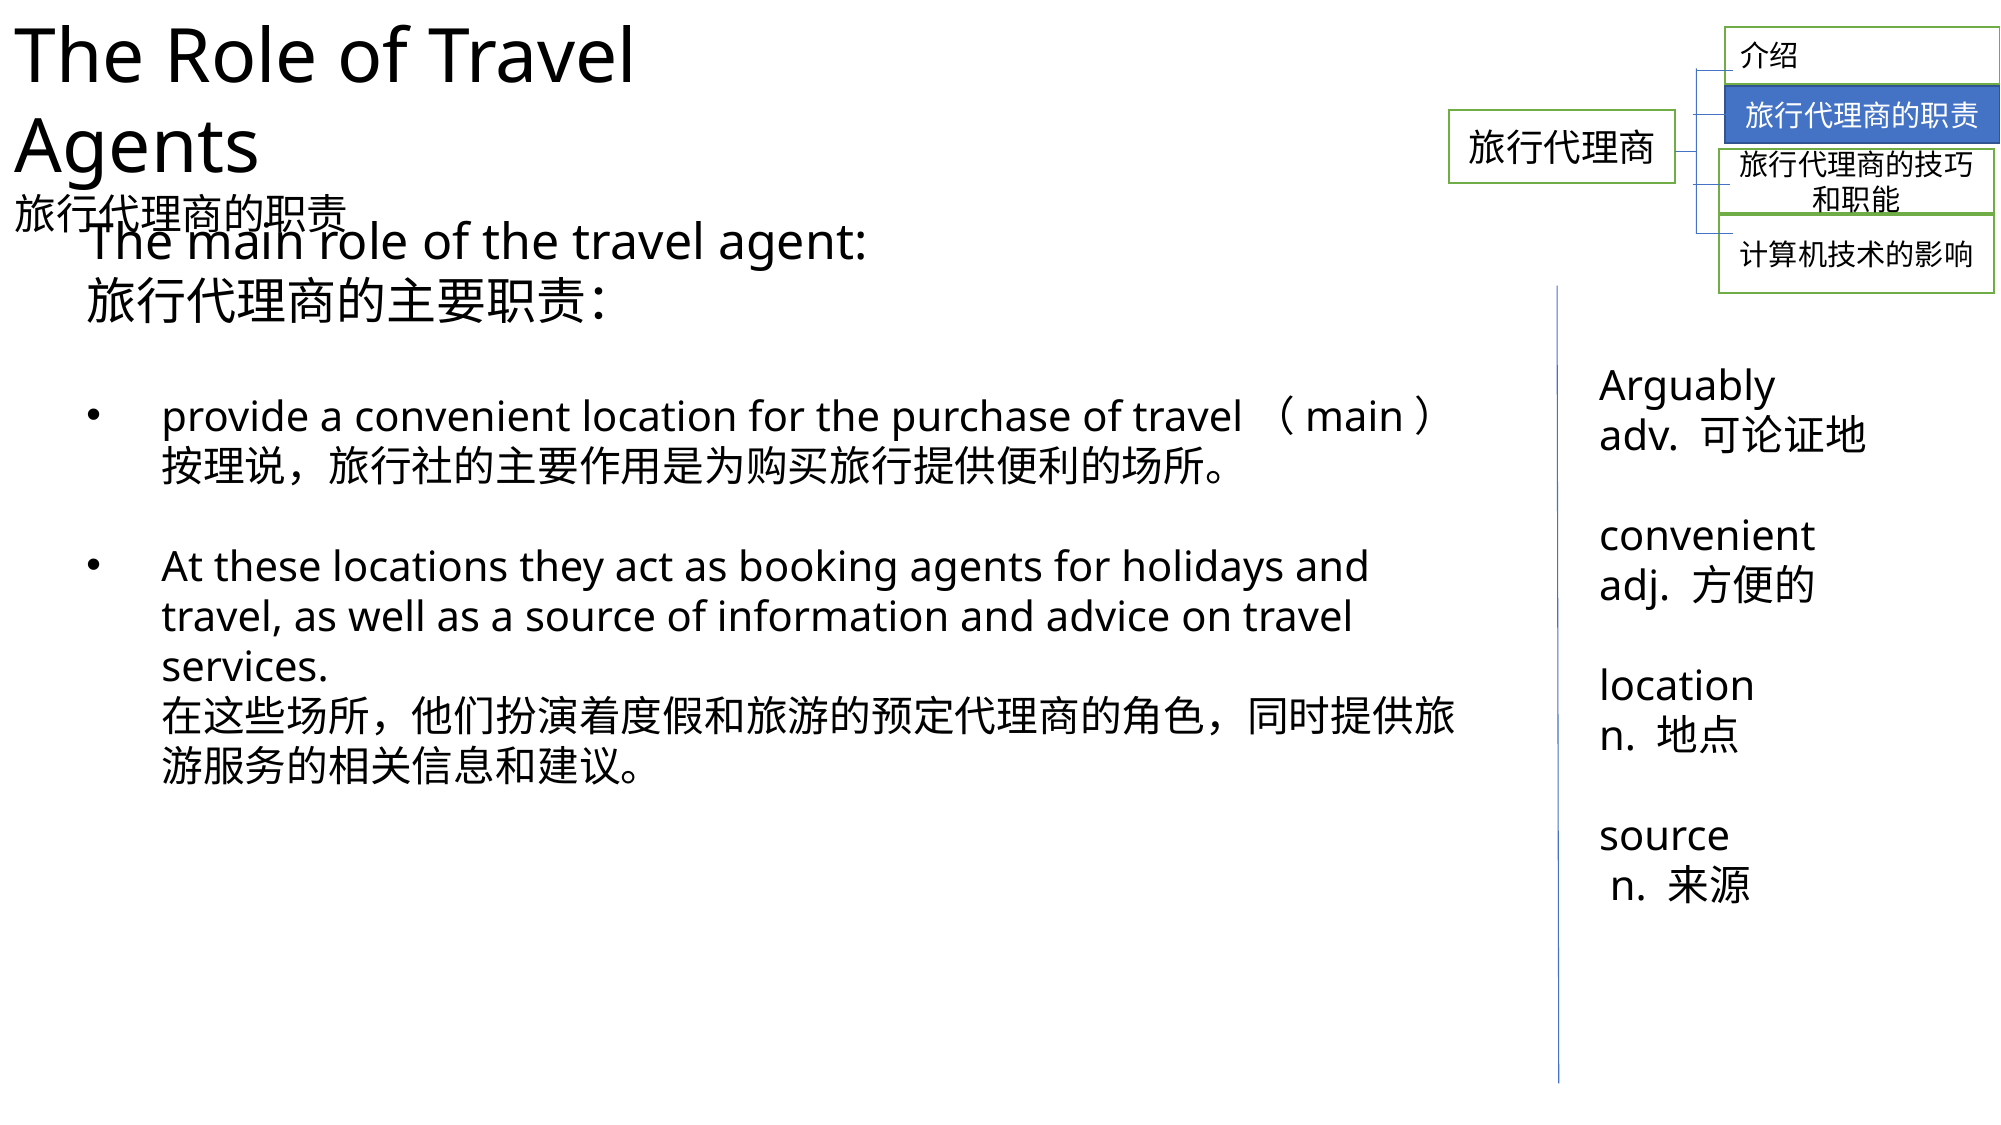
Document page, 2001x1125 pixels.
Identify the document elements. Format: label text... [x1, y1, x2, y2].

text_box 旅行代理商 [1448, 109, 1676, 184]
text_box The main role of the travel agent: 旅行代理商的主要职责： provide a convenient location for the purchase of travel（main） 按理说，旅行社的主要作用是为购买旅行提供便利的场所。 At these locations they act as booking agents for holidays and travel, as well as a source of information and advice on travel services. 在这些场所，他们扮演着度假和旅游的预定代理商的角色，同时提供旅游服务的相关信息和建议。 [71, 201, 1482, 847]
text_box 旅行代理商的职责 [1724, 85, 2000, 144]
text_box The Role of Travel Agents 旅行代理商的职责 [0, 0, 881, 245]
text_box 旅行代理商的技巧和职能 [1718, 148, 1995, 214]
text_box 介绍 [1724, 26, 2000, 85]
text_box Arguably adv. 可论证地 convenient adj. 方便的 location n. 地点 source n. 来源 [1573, 351, 2000, 1017]
text_box 计算机技术的影响 [1718, 214, 1995, 294]
